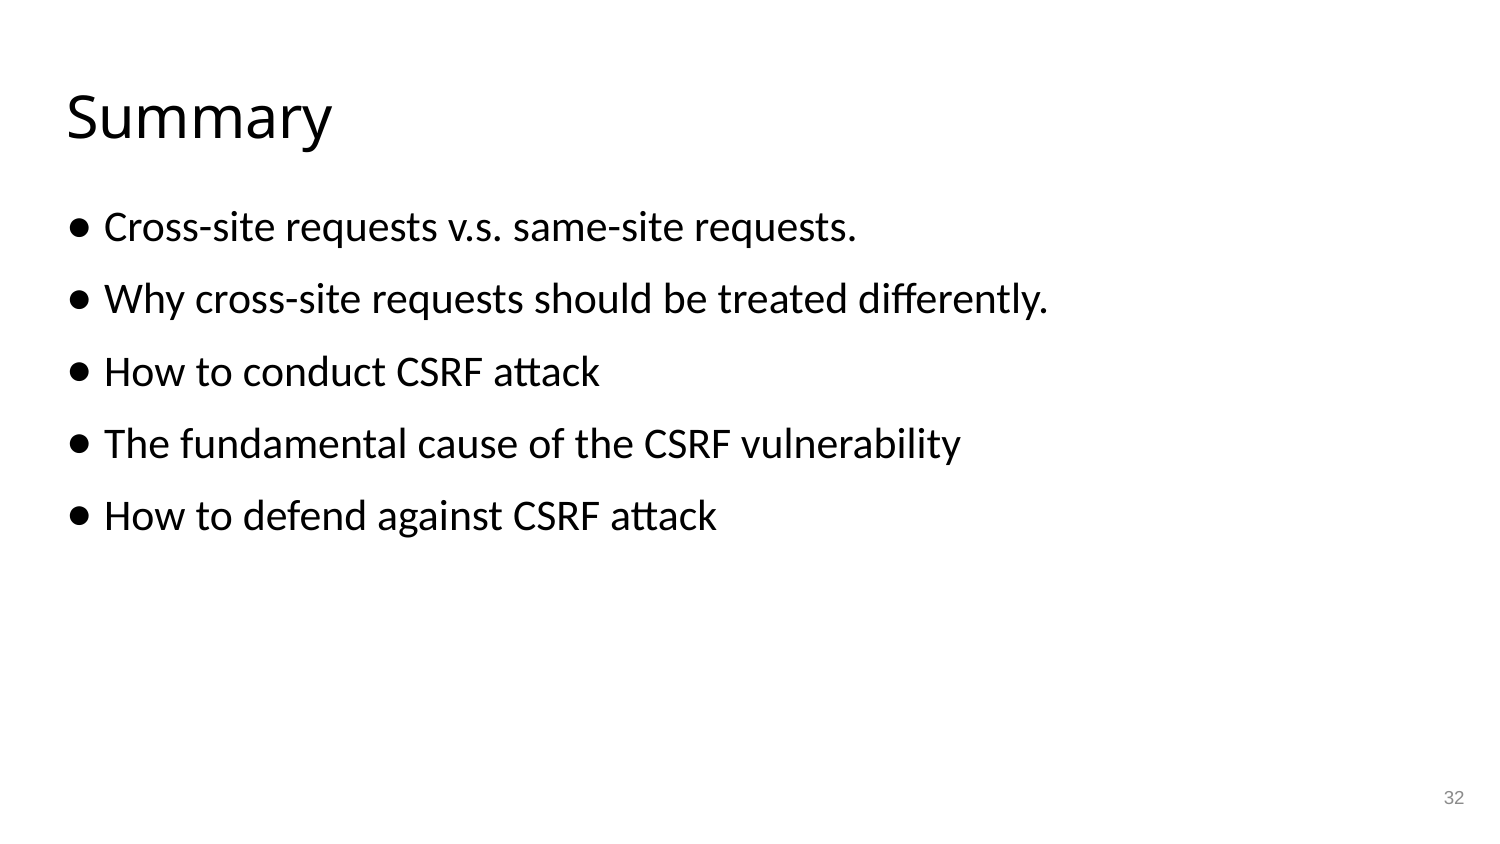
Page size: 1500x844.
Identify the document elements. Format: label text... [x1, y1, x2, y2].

list Cross-site requests v.s. same-site requests. Why cross-site requests should be treated differently. How to conduct CSRF attack The fundamental cause of the CSRF vulnerability How to defend against CSRF attack [51, 189, 1449, 750]
title Summary [51, 72, 1449, 167]
slide_number 32 [1389, 764, 1480, 830]
